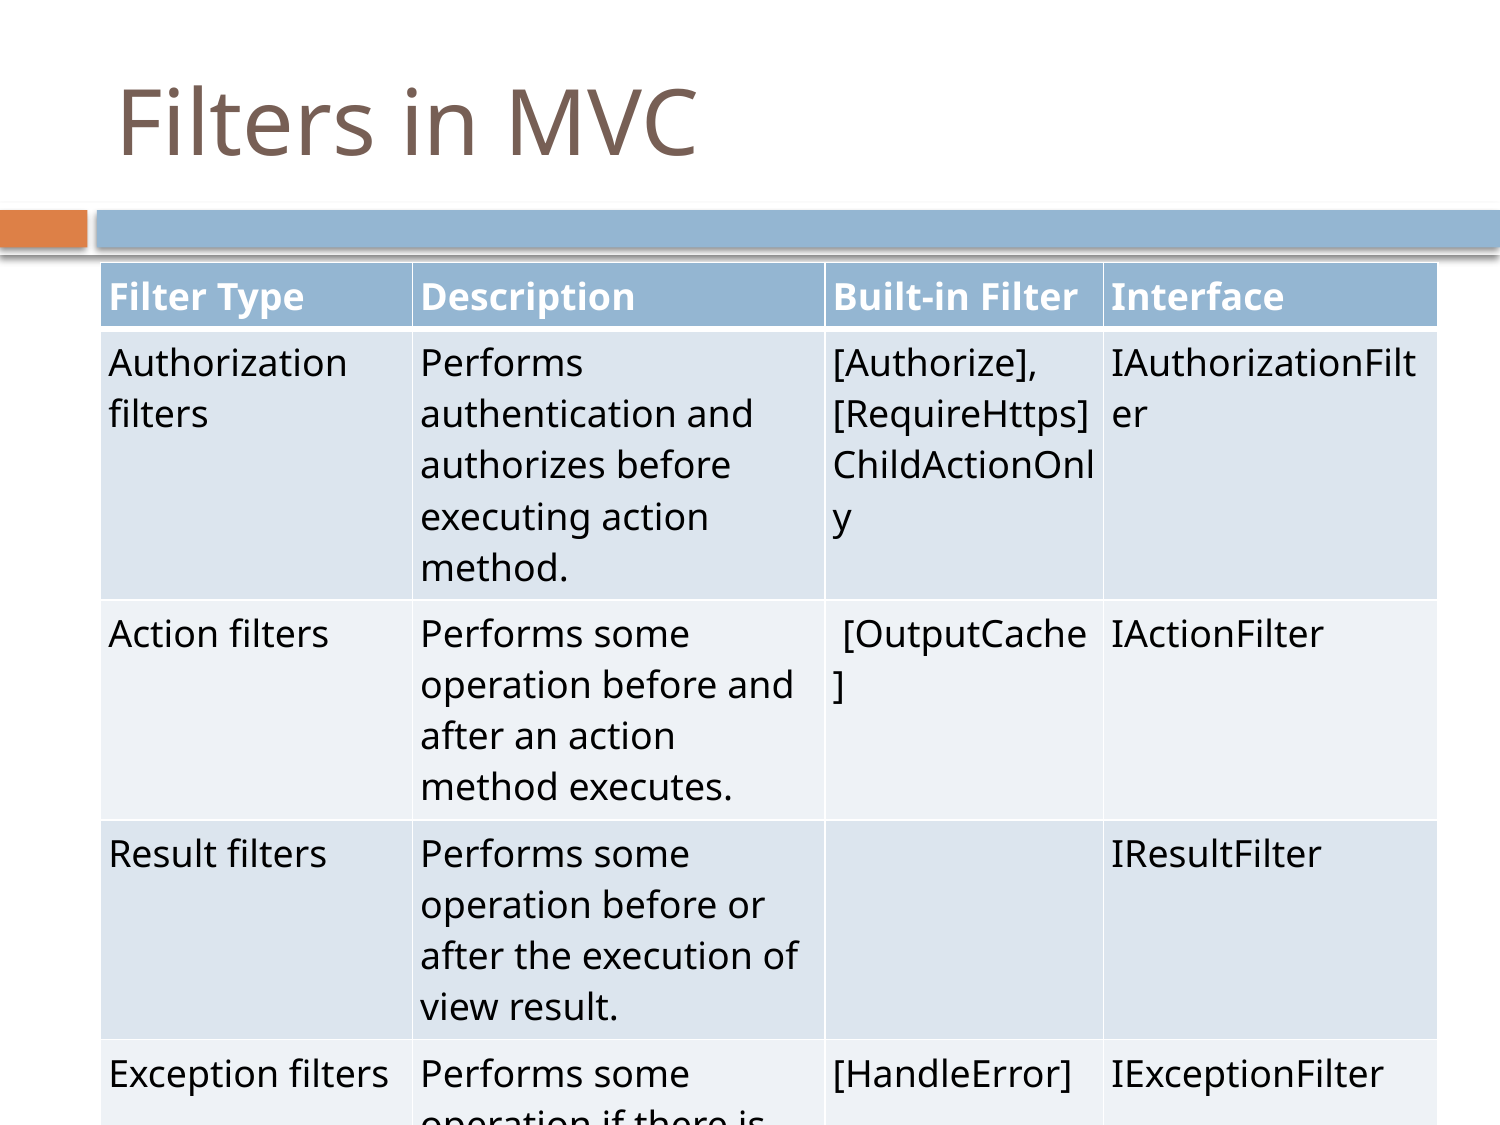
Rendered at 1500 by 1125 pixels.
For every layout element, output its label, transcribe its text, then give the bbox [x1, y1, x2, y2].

table_cell [HandleError] [826, 1040, 1103, 1125]
table_cell Performs authentication and authorizes before executing action method. [413, 332, 824, 599]
table_header Description [413, 263, 824, 326]
table_cell [826, 821, 1103, 1039]
table_cell Action filters [101, 601, 412, 819]
table_cell Exception filters [101, 1040, 412, 1125]
table_header Built-in Filter [826, 263, 1103, 326]
table_header Interface [1104, 263, 1437, 326]
table_cell Performs some operation before or after the execution of view result. [413, 821, 824, 1039]
title Filters in MVC [100, 37, 1438, 200]
table_cell [Authorize], [RequireHttps] ChildActionOnly [826, 332, 1103, 599]
table_cell IResultFilter [1104, 821, 1437, 1039]
table_cell IExceptionFilter [1104, 1040, 1437, 1125]
table_cell Result filters [101, 821, 412, 1039]
table_cell IAuthorizationFilter [1104, 332, 1437, 599]
table_cell IActionFilter [1104, 601, 1437, 819]
table_header Filter Type [101, 263, 412, 326]
table_cell [OutputCache] [826, 601, 1103, 819]
table_cell Authorization filters [101, 332, 412, 599]
table_cell Performs some operation if there is an unhandled exception thrown during the execution of the ASP.NET MVC pipeline. [413, 1040, 824, 1125]
table_cell Performs some operation before and after an action method executes. [413, 601, 824, 819]
